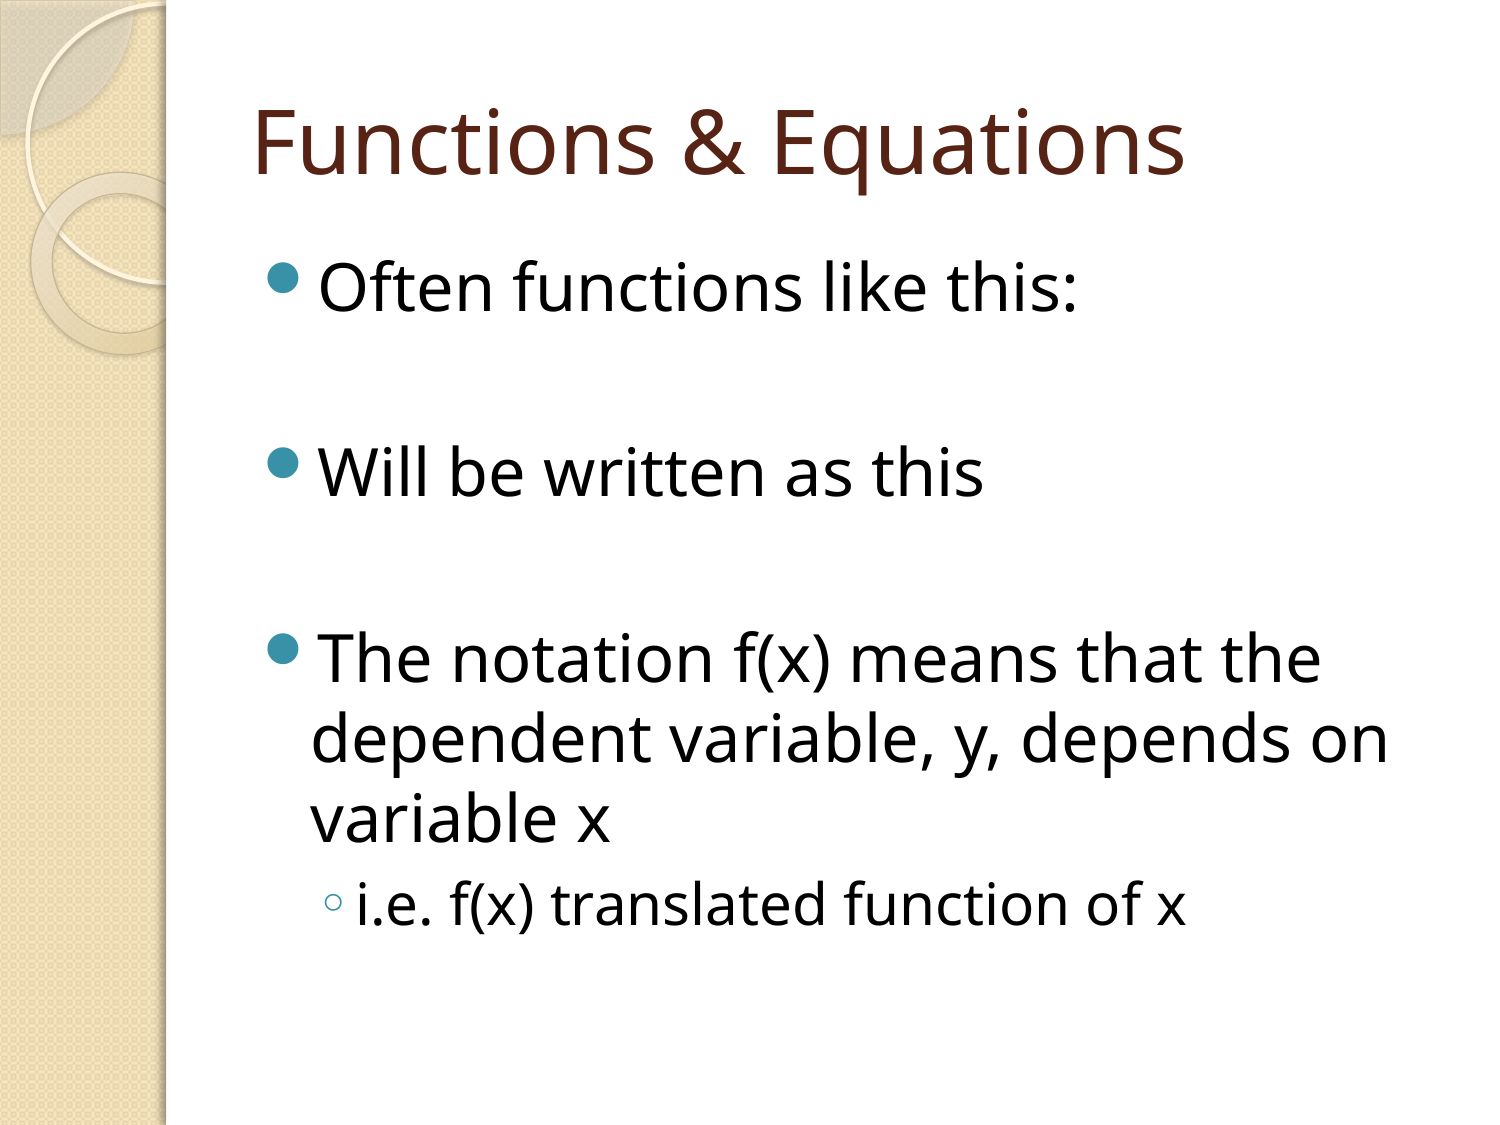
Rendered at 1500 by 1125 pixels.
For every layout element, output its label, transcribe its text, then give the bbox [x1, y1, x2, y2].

title Functions & Equations [235, 45, 1466, 233]
